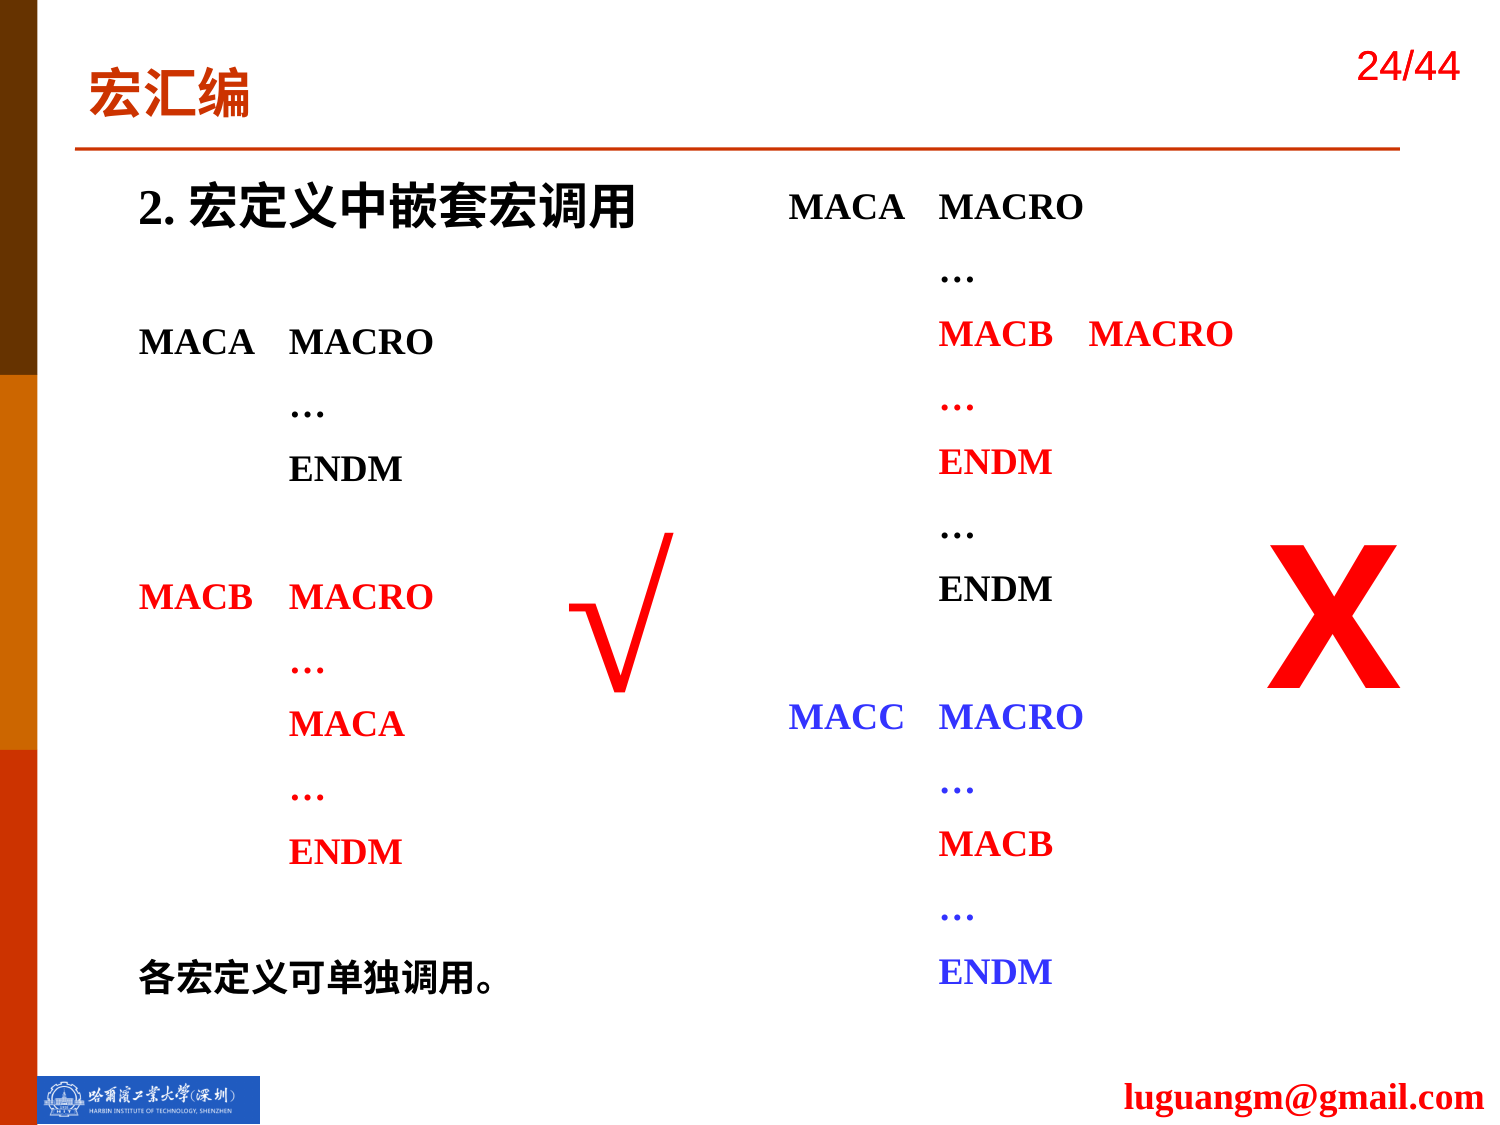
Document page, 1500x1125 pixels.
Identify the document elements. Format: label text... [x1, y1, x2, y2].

text_box 2.宏定义中嵌套宏调用 MACA MACRO … ENDM MACB MACRO … MACA … ENDM 各宏定义可单独调用。 [123, 166, 774, 1007]
text_box MACA MACRO … MACB MACRO … ENDM … ENDM MACC MACRO … MACB … ENDM [773, 174, 1424, 1000]
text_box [548, 481, 1412, 742]
picture [37, 1076, 260, 1124]
text_box 宏汇编 [74, 52, 1123, 132]
